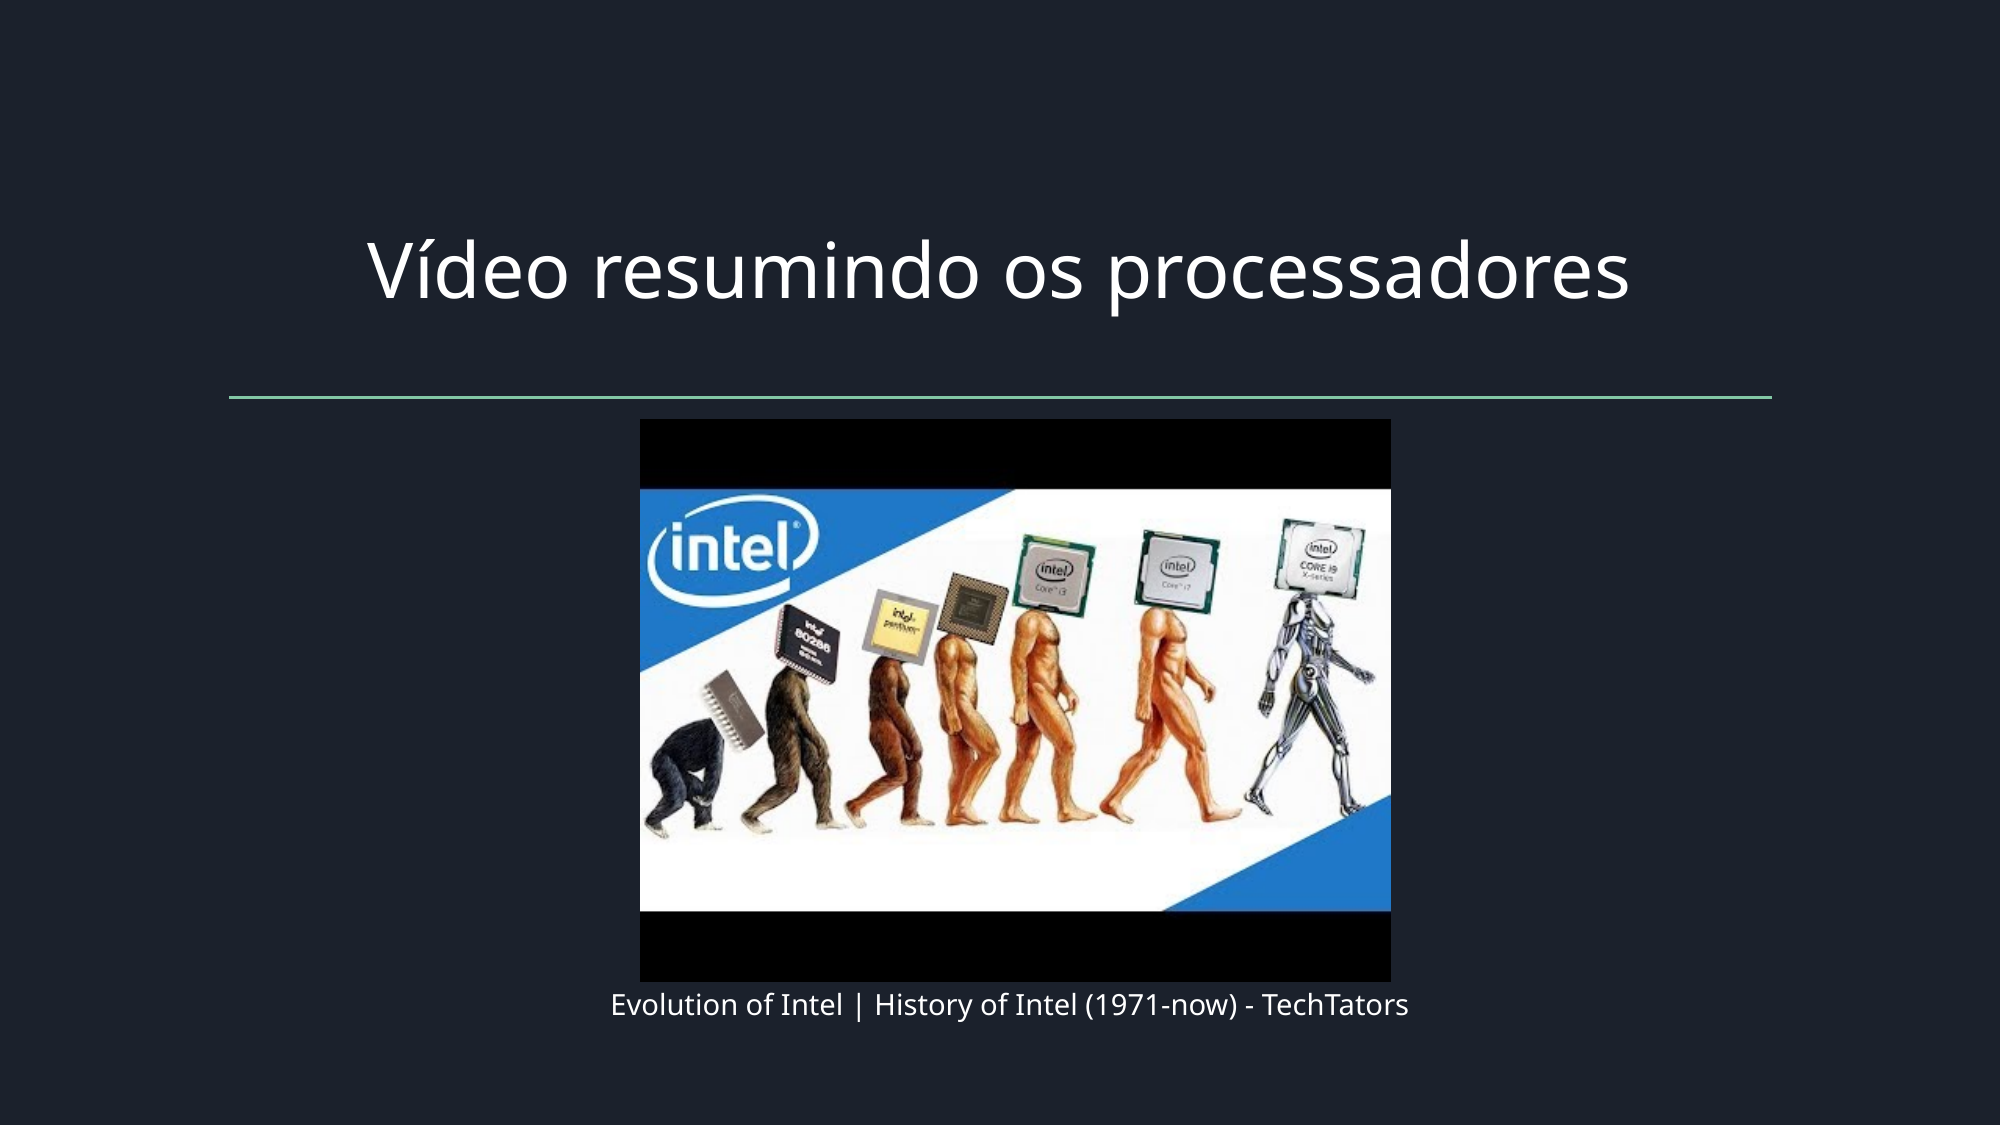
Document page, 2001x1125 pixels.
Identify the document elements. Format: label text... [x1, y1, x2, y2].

list Evolution of Intel | History of Intel (1971-now) - TechTators [202, 916, 1778, 1096]
title Vídeo resumindo os processadores [212, 161, 1788, 375]
picture [640, 419, 1392, 983]
